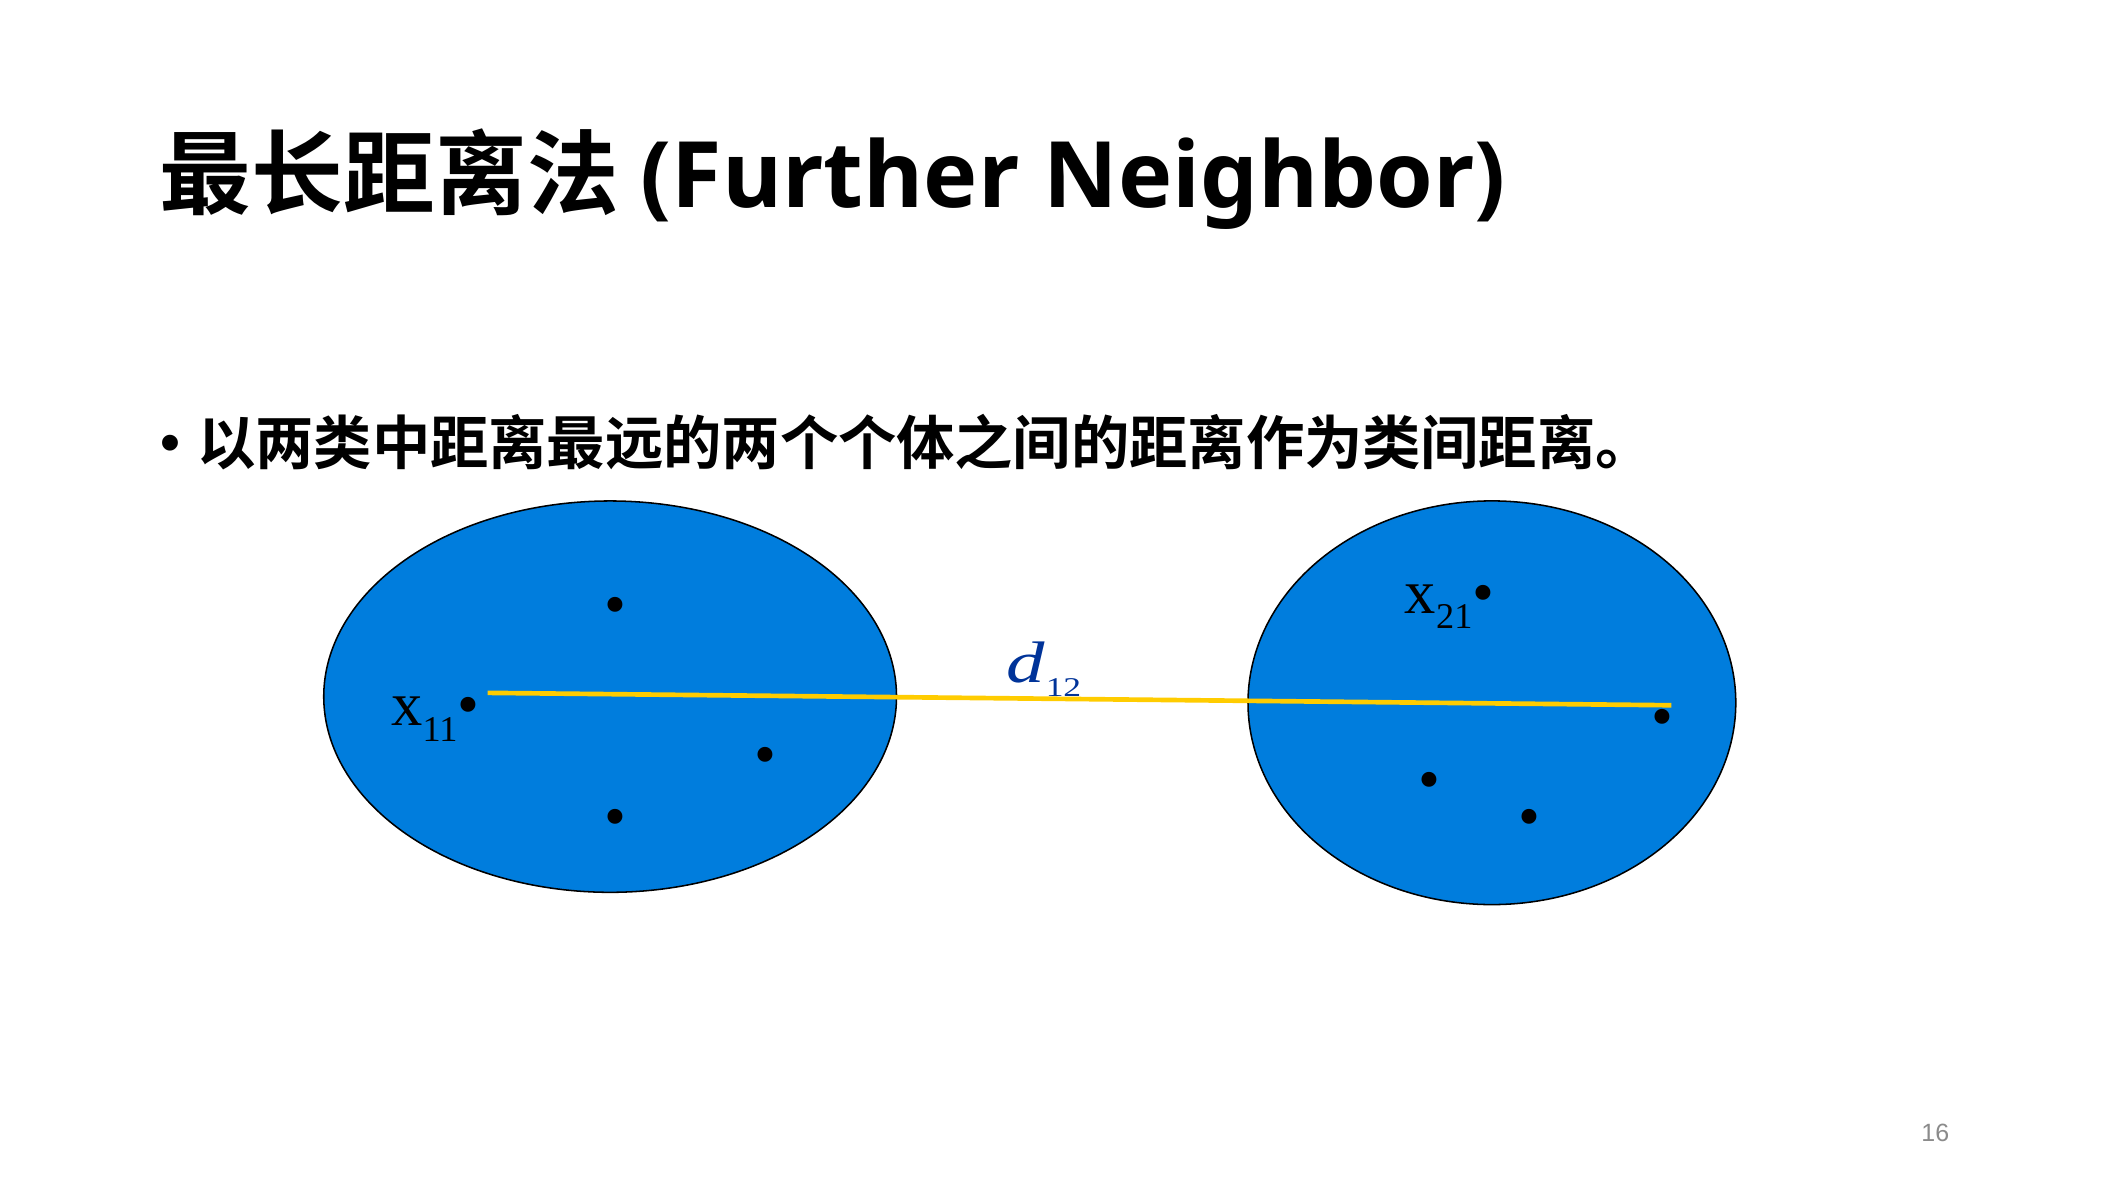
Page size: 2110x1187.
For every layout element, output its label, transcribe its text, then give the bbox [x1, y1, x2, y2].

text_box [323, 500, 1736, 905]
list 以两类中距离最远的两个个体之间的距离作为类间距离。 [145, 315, 1965, 1069]
title 最长距离法(Further Neighbor) [145, 63, 1965, 293]
slide_number 16 [1489, 1099, 1965, 1163]
